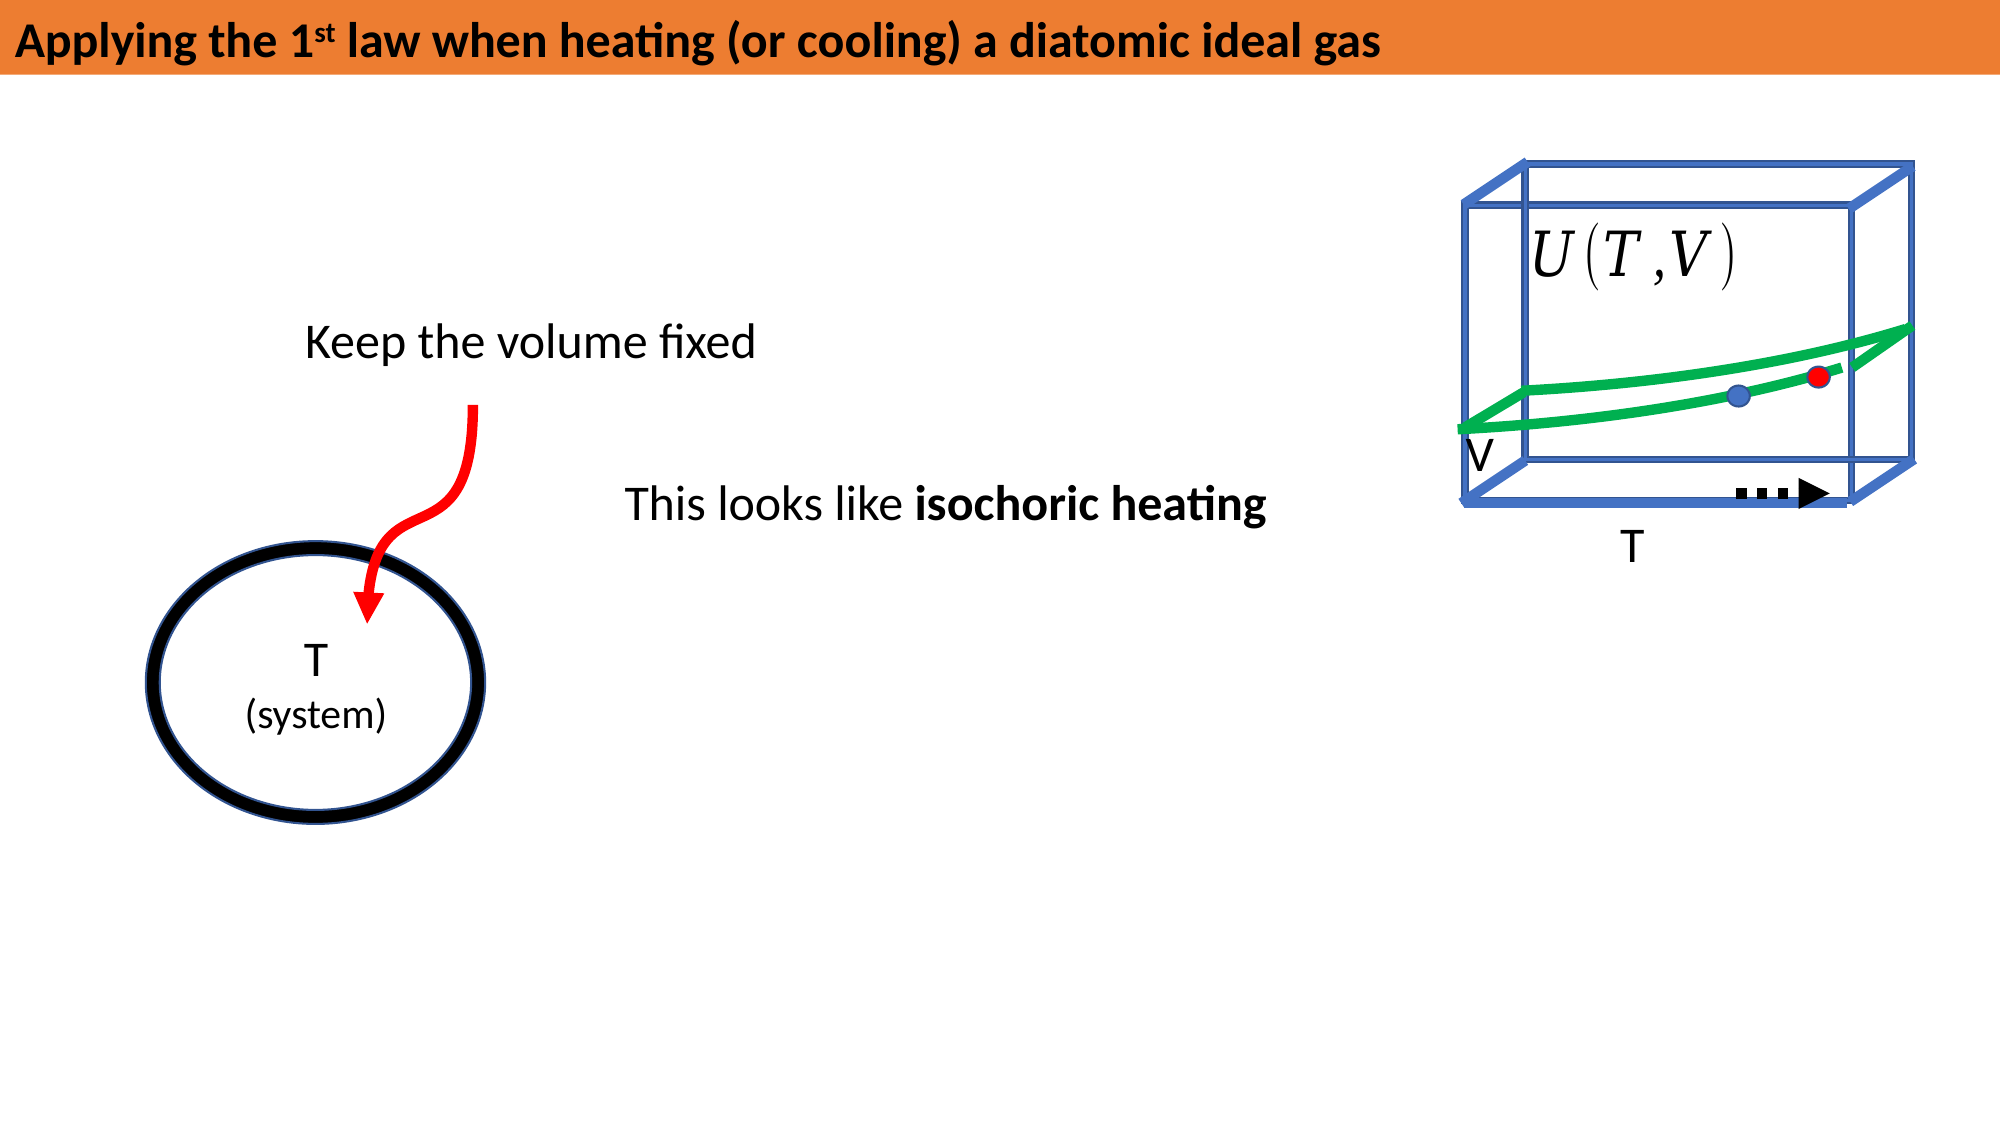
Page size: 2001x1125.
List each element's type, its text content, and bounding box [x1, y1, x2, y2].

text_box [145, 181, 775, 824]
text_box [620, 0, 2000, 545]
text_box Applying the 1st law when heating (or cooling) a diatomic ideal gas [0, 0, 620, 75]
